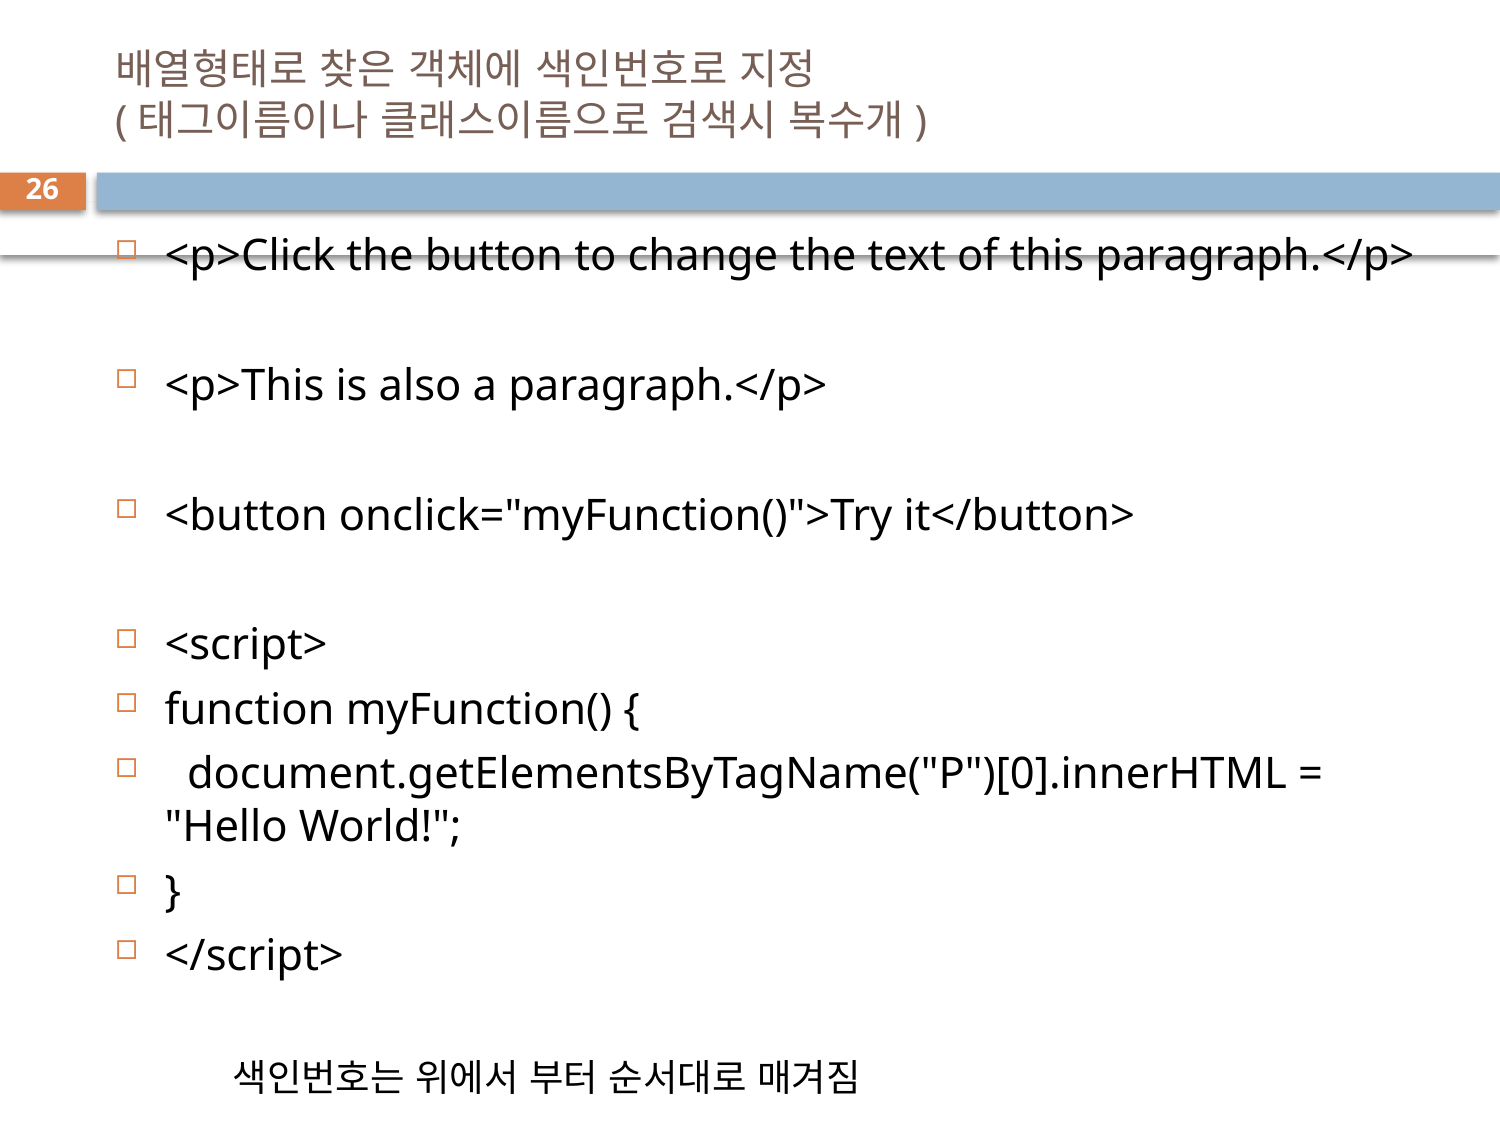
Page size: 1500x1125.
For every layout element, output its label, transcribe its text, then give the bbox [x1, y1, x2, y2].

text_box 색인번호는 위에서 부터 순서대로 매겨짐 [217, 1046, 876, 1107]
list <p>Click the button to change the text of this paragraph.</p> <p>This is also a paragraph.</p> <button onclick="myFunction()">Try it</button> <script> function myFunction() { document.getElementsByTagName("P")[0].innerHTML = "Hello World!"; } </script> [100, 219, 1438, 1047]
title 배열형태로 찾은 객체에 색인번호로 지정 (태그이름이나 클래스이름으로 검색시 복수개) [100, 37, 1438, 149]
slide_number 26 [0, 170, 87, 211]
